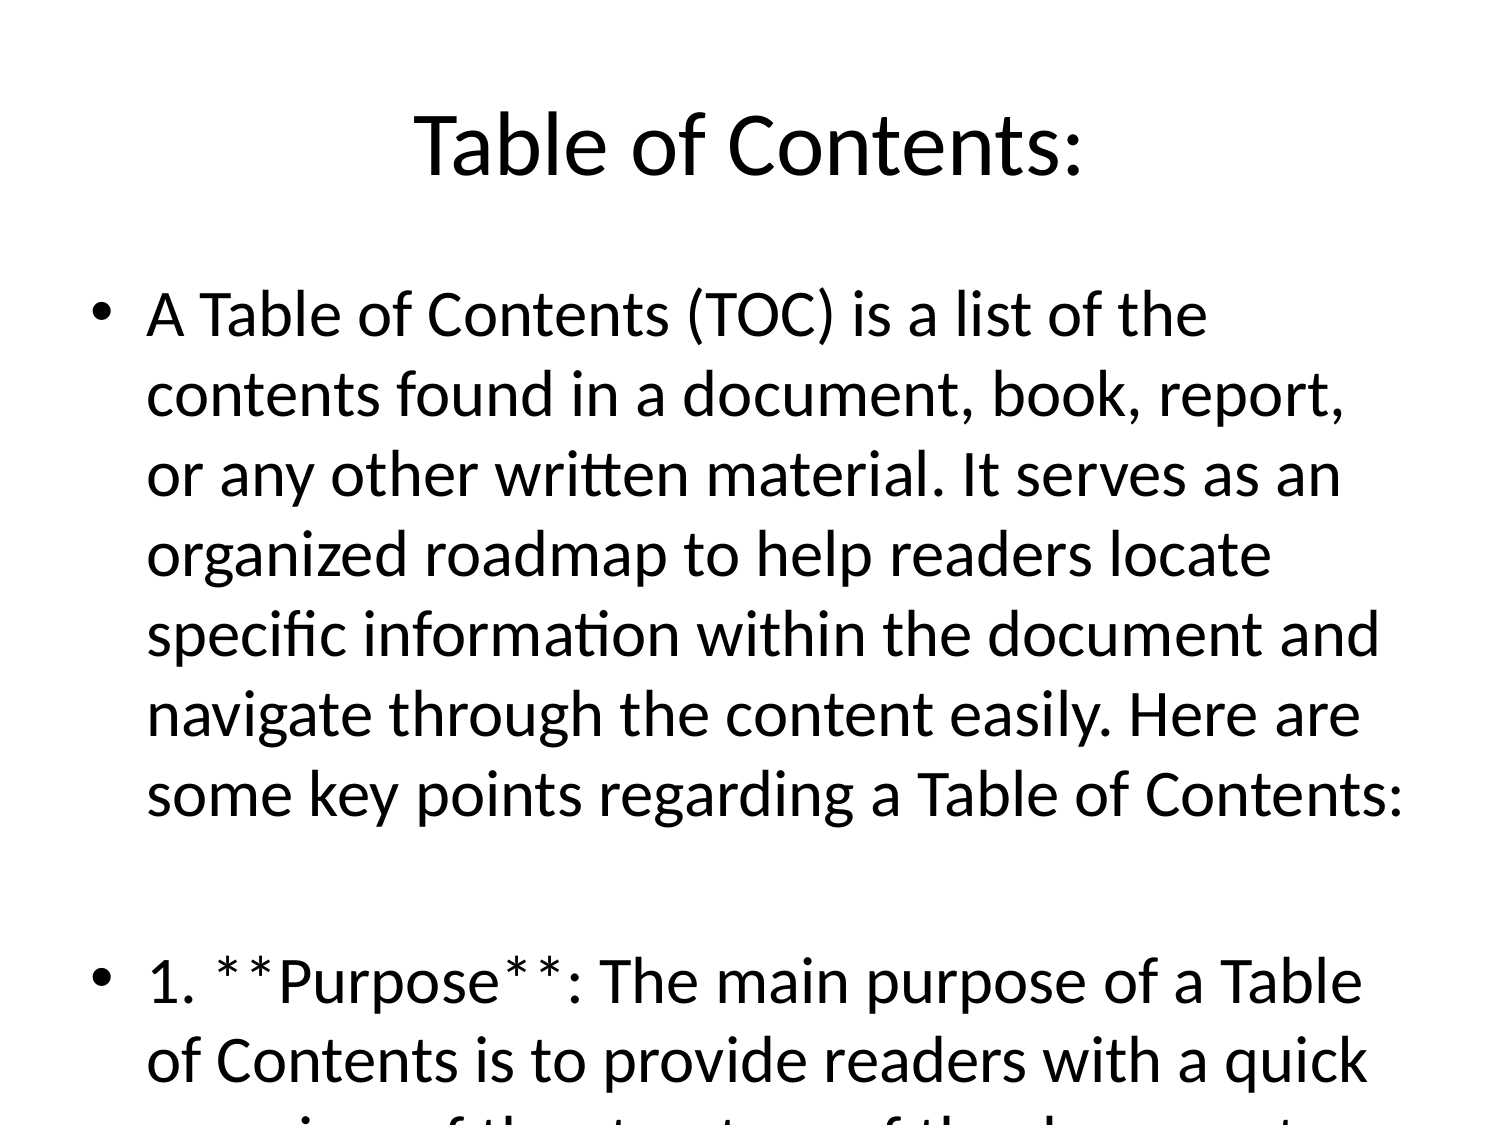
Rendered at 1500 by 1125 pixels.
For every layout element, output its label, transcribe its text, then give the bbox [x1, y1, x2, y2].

list A Table of Contents (TOC) is a list of the contents found in a document, book, report, or any other written material. It serves as an organized roadmap to help readers locate specific information within the document and navigate through the content easily. Here are some key points regarding a Table of Contents: 1. **Purpose**: The main purpose of a Table of Contents is to provide readers with a quick overview of the structure of the document and to help them find specific sections or topics of interest. 2. **Organization**: The Table of Contents is typically presented at the beginning of a document, listing the titles or headings of sections, chapters, or topics in the order in which they appear. Each entry in the Table of Contents is usually accompanied by a corresponding page number. 3. **Format**: A Table of Contents is usually formatted using a hierarchy of headings and subheadings to reflect the structure of the content. The use of indentation, font styles (such as bold or italics), and numbering helps to differentiate between different levels of headings. 4. **Navigation**: The Table of Contents provides a handy reference point that allows readers to quickly jump to a specific section of the document without having to browse through it from the beginning. 5. **Updates**: In longer documents or publications, the Table of Contents may be divided into sections or chapters, each with its own separate list of contents. Any changes in the content, such as adding new sections or reordering existing ones, may require updates to the Table of Contents to reflect the changes accurately. 6. **Software Tools**: In digital documents or publications, many word processing and desktop publishing software offer automated tools for generating and updating Table of Contents. These tools can help to create a Table of Contents that is accurate, consistent, and visually appealing. In conclusion, a Table of Contents is a valuable tool in organizing and presenting the structure of written materials, making it easier for readers to navigate the content effectively and access the information they need. [75, 262, 1425, 1005]
title Table of Contents: [75, 45, 1425, 233]
